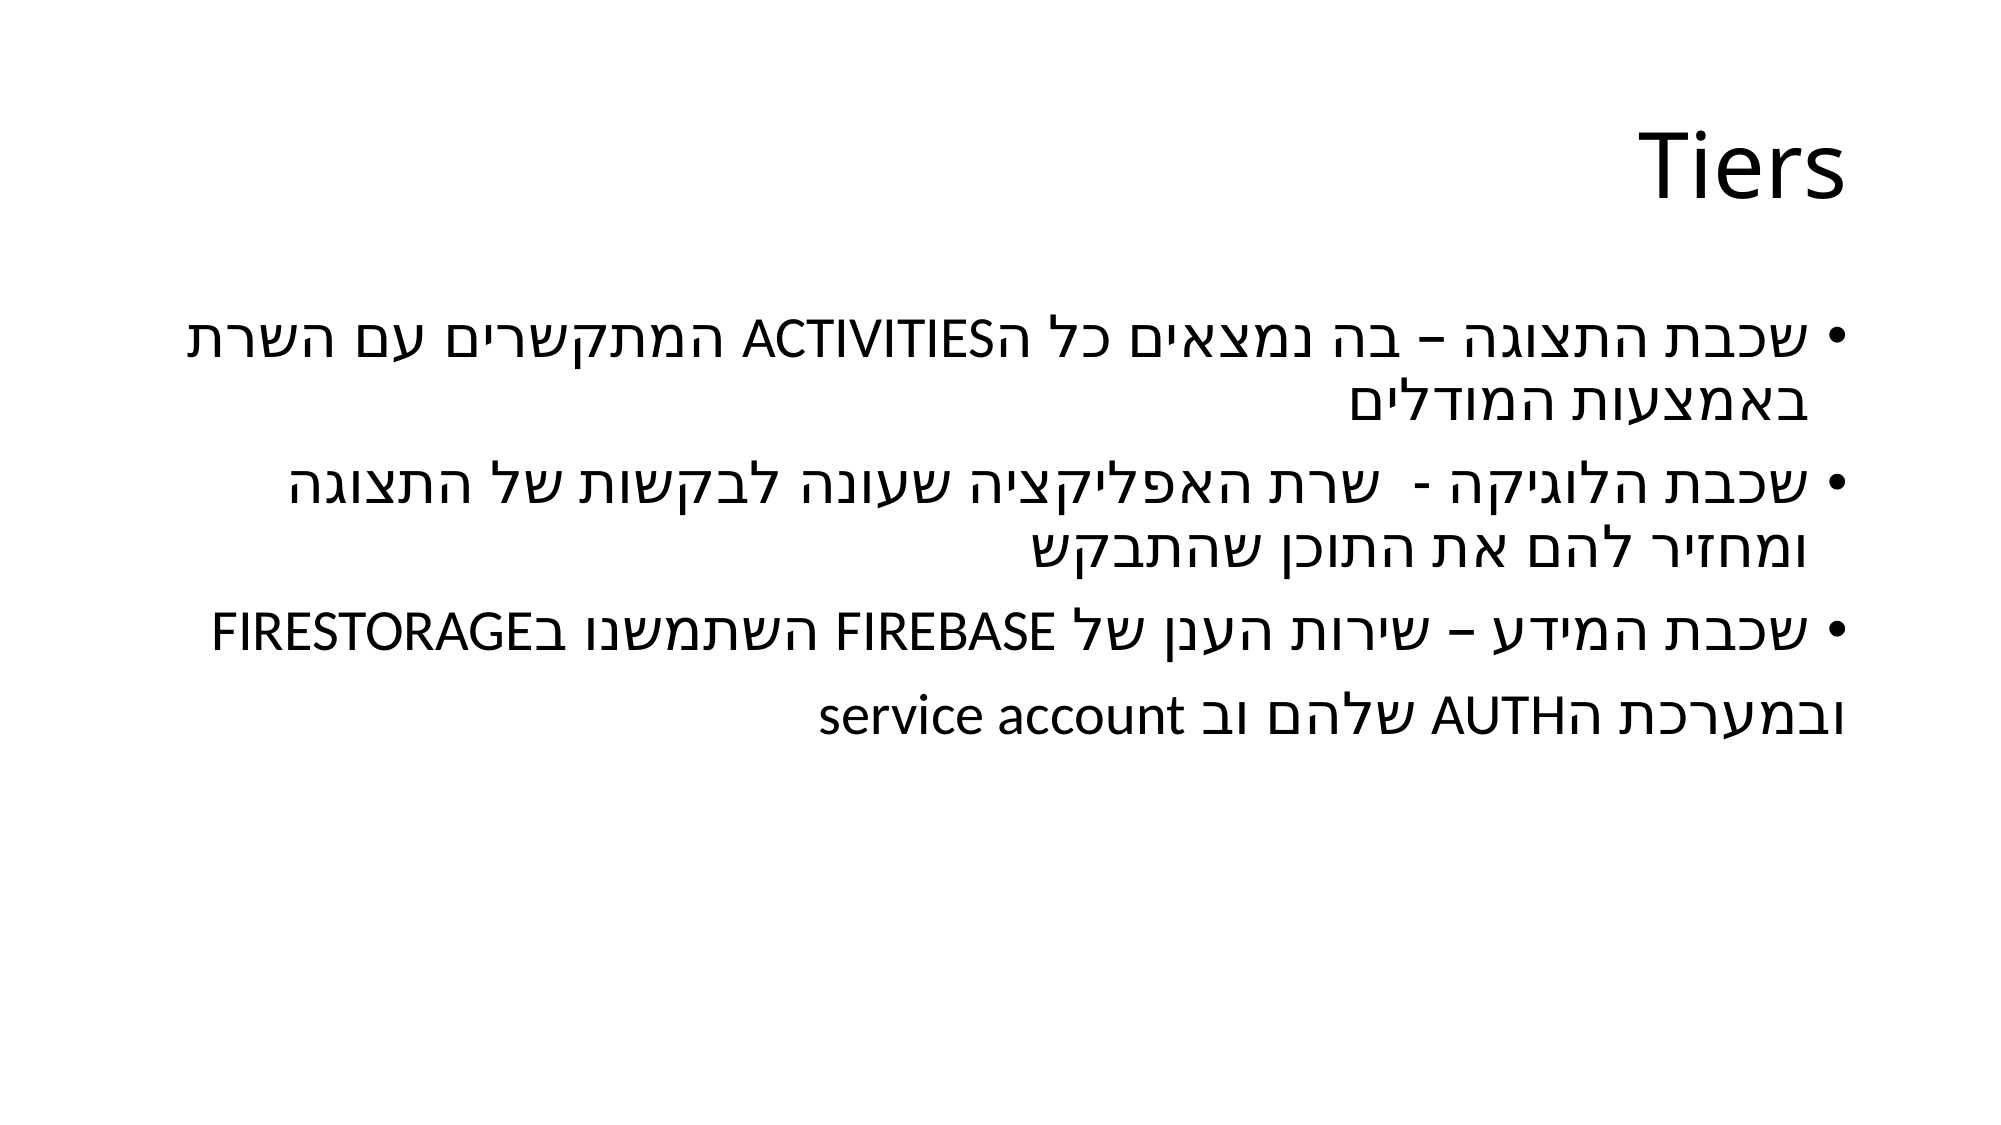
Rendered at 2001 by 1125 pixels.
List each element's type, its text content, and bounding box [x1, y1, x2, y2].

title Tiers [137, 59, 1863, 278]
list שכבת התצוגה – בה נמצאים כל הACTIVITIES המתקשרים עם השרת באמצעות המודלים שכבת הלוגיקה - שרת האפליקציה שעונה לבקשות של התצוגה ומחזיר להם את התוכן שהתבקש שכבת המידע – שירות הענן של FIREBASE השתמשנו בFIRESTORAGE ובמערכת הAUTH שלהם וב service account [137, 299, 1863, 1014]
